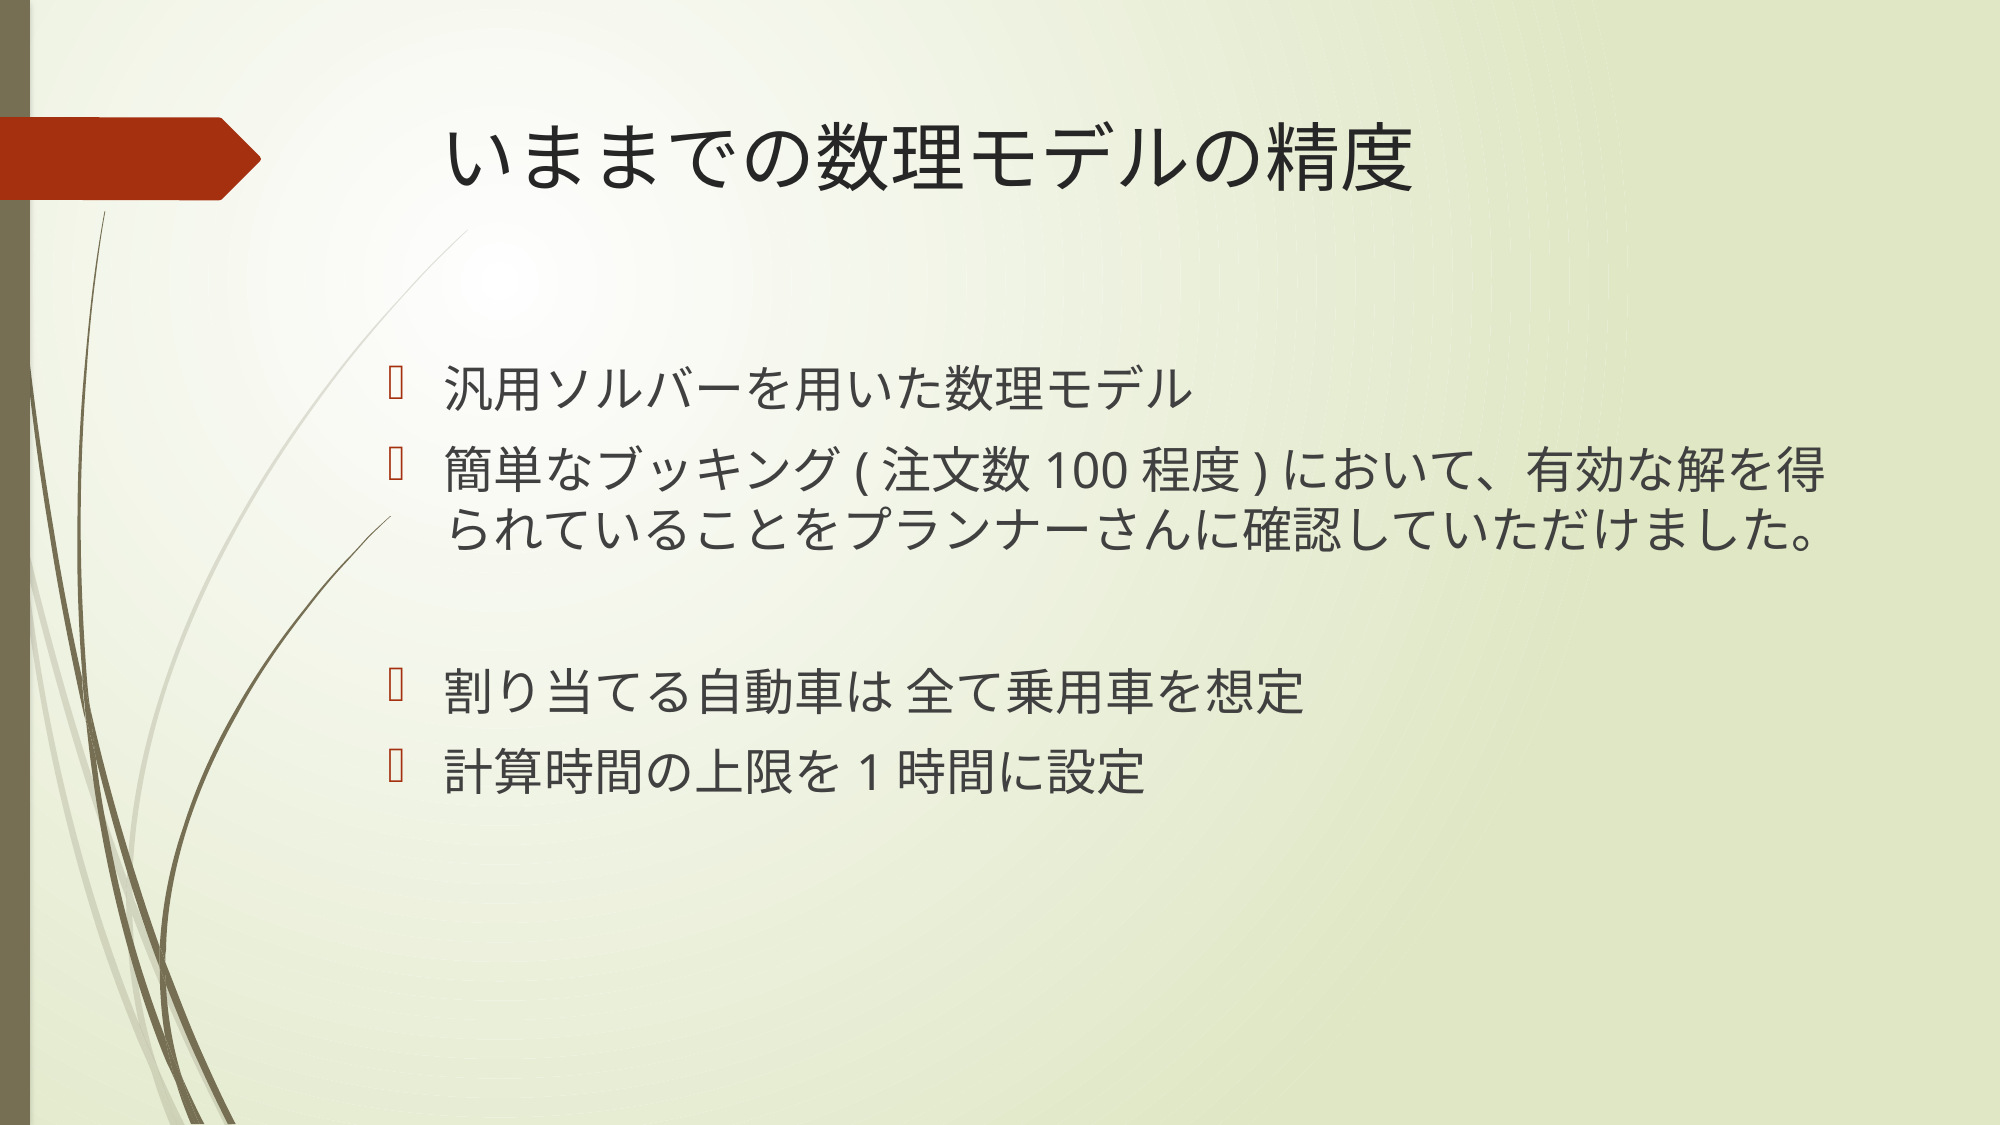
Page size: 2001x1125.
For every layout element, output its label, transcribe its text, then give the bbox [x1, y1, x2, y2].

list 汎用ソルバーを用いた数理モデル 簡単なブッキング(注文数100程度)において、有効な解を得られていることをプランナーさんに確認していただけました。 割り当てる自動車は 全て乗用車を想定 計算時間の上限を1時間に設定 [372, 350, 1888, 970]
title いままでの数理モデルの精度 [425, 102, 1888, 313]
